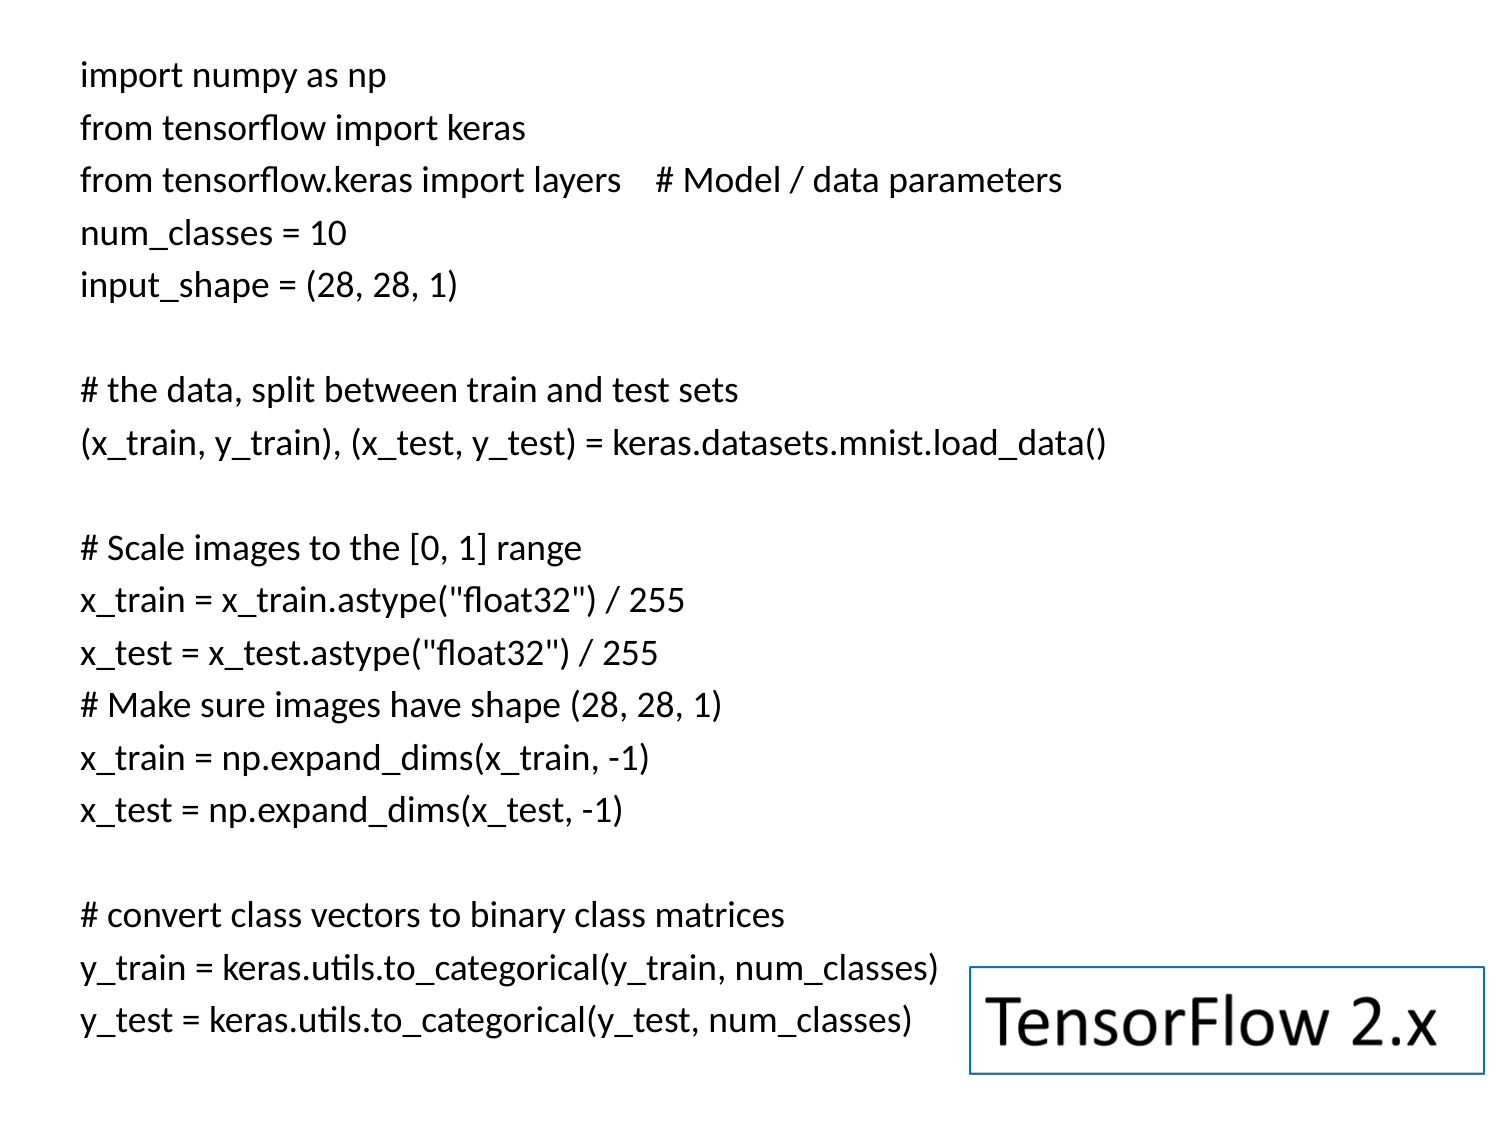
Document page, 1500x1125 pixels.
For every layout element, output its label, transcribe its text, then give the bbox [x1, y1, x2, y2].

picture [939, 951, 1500, 1111]
list import numpy as np from tensorflow import keras from tensorflow.keras import layers # Model / data parameters num_classes = 10 input_shape = (28, 28, 1) # the data, split between train and test sets (x_train, y_train), (x_test, y_test) = keras.datasets.mnist.load_data() # Scale images to the [0, 1] range x_train = x_train.astype("float32") / 255 x_test = x_test.astype("float32") / 255 # Make sure images have shape (28, 28, 1) x_train = np.expand_dims(x_train, -1) x_test = np.expand_dims(x_test, -1) # convert class vectors to binary class matrices y_train = keras.utils.to_categorical(y_train, num_classes) y_test = keras.utils.to_categorical(y_test, num_classes) [64, 42, 1415, 1111]
